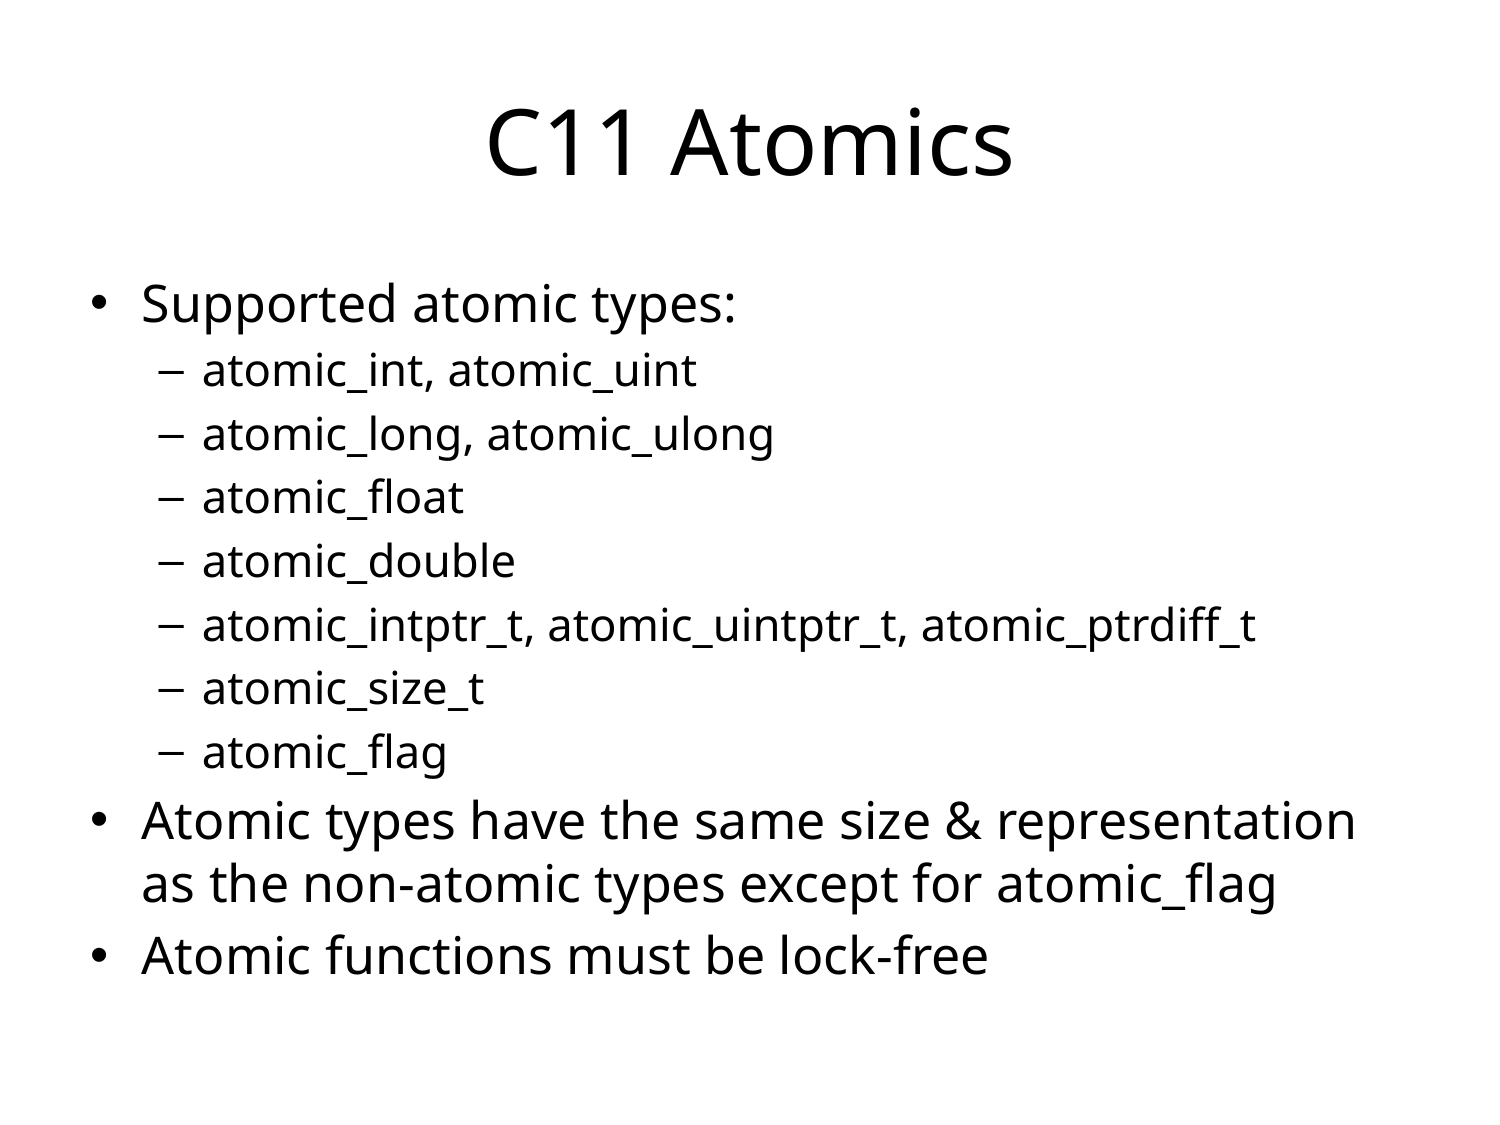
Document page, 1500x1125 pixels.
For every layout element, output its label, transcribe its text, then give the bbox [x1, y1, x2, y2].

title C11 Atomics [75, 45, 1425, 233]
list Supported atomic types: atomic_int, atomic_uint atomic_long, atomic_ulong atomic_float atomic_double atomic_intptr_t, atomic_uintptr_t, atomic_ptrdiff_t atomic_size_t atomic_flag Atomic types have the same size & representation as the non-atomic types except for atomic_flag Atomic functions must be lock-free [75, 262, 1425, 1005]
